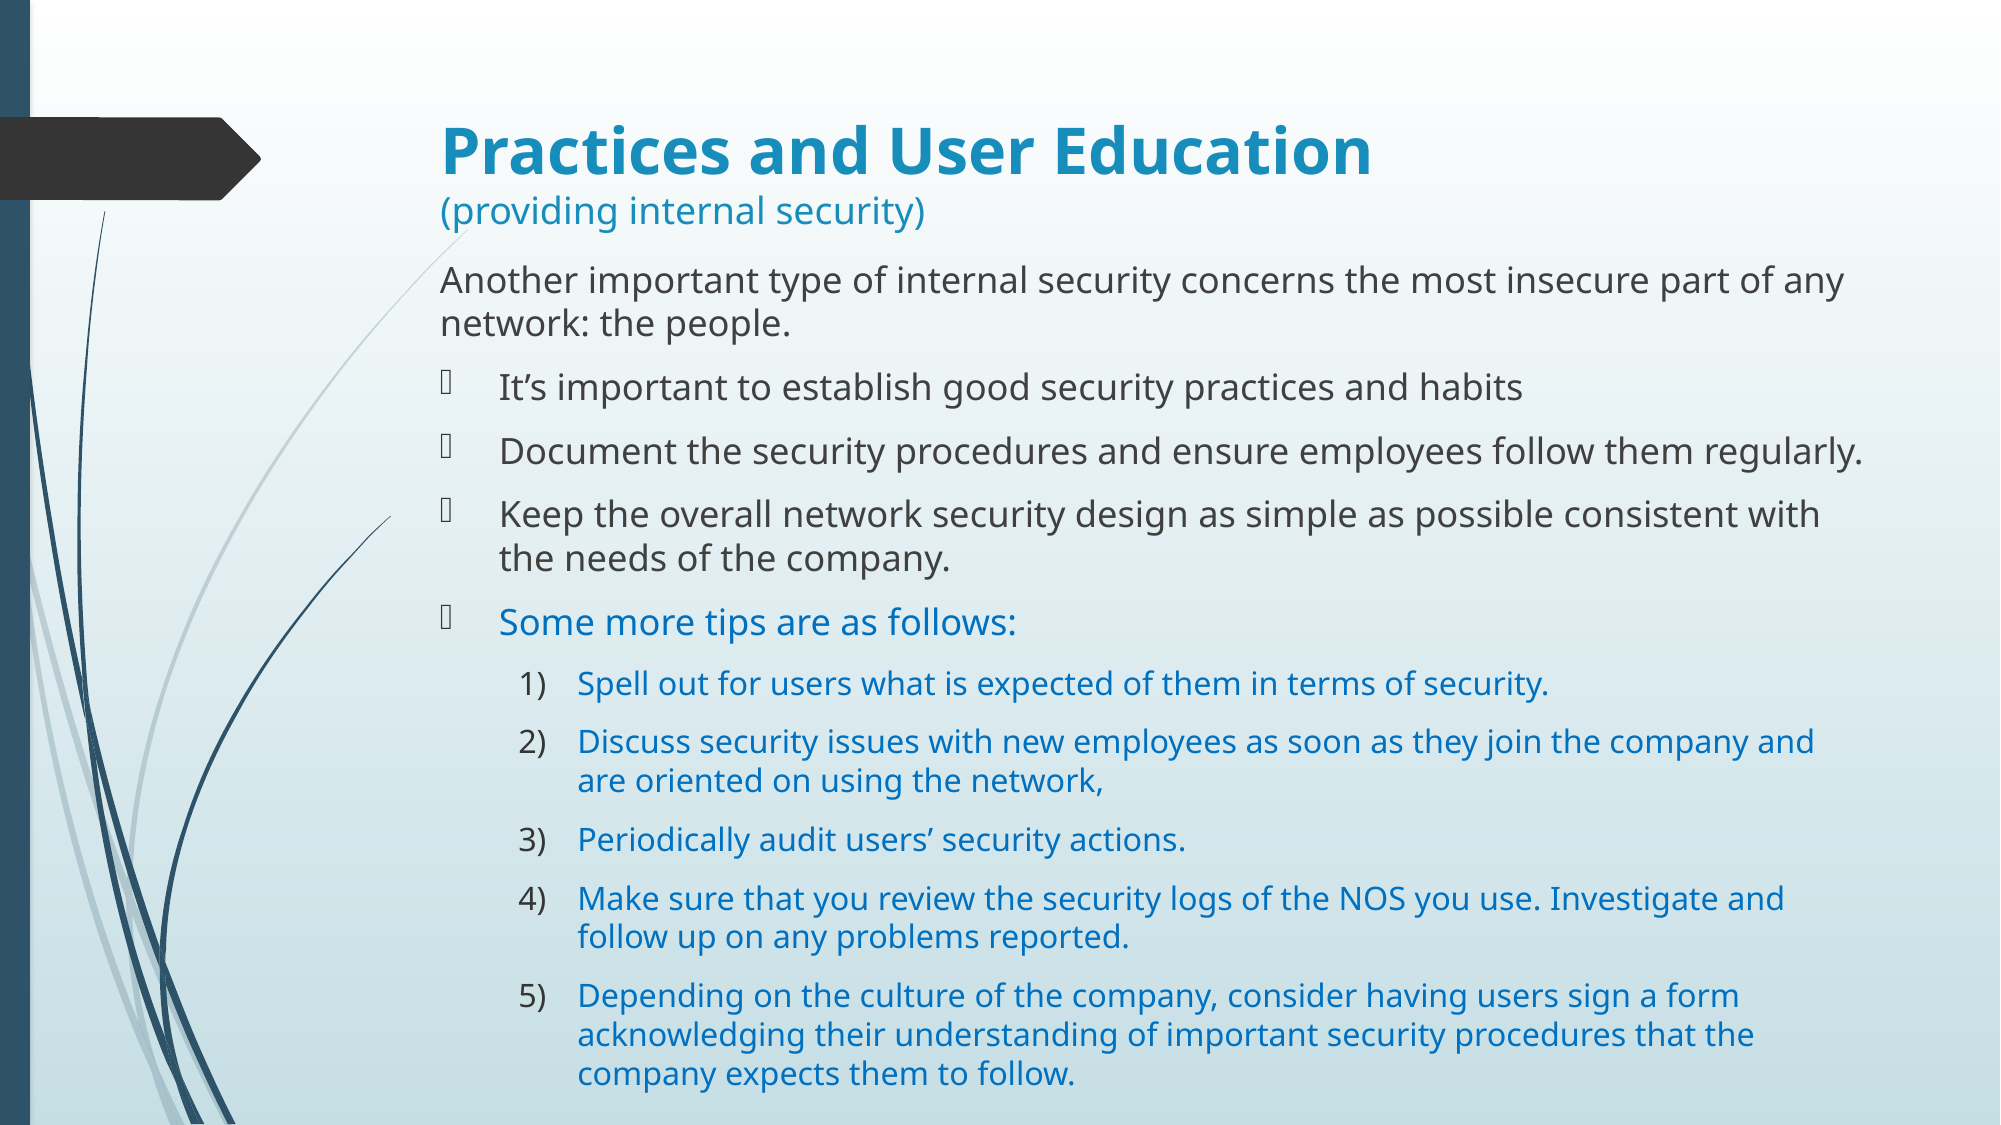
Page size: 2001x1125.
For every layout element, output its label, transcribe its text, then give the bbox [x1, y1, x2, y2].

title Practices and User Education (providing internal security) [425, 102, 1888, 249]
list Another important type of internal security concerns the most insecure part of any network: the people. It’s important to establish good security practices and habits Document the security procedures and ensure employees follow them regularly. Keep the overall network security design as simple as possible consistent with the needs of the company. Some more tips are as follows: Spell out for users what is expected of them in terms of security. Discuss security issues with new employees as soon as they join the company and are oriented on using the network, Periodically audit users’ security actions. Make sure that you review the security logs of the NOS you use. Investigate and follow up on any problems reported. Depending on the culture of the company, consider having users sign a form acknowledging their understanding of important security procedures that the company expects them to follow. [424, 249, 1888, 1108]
